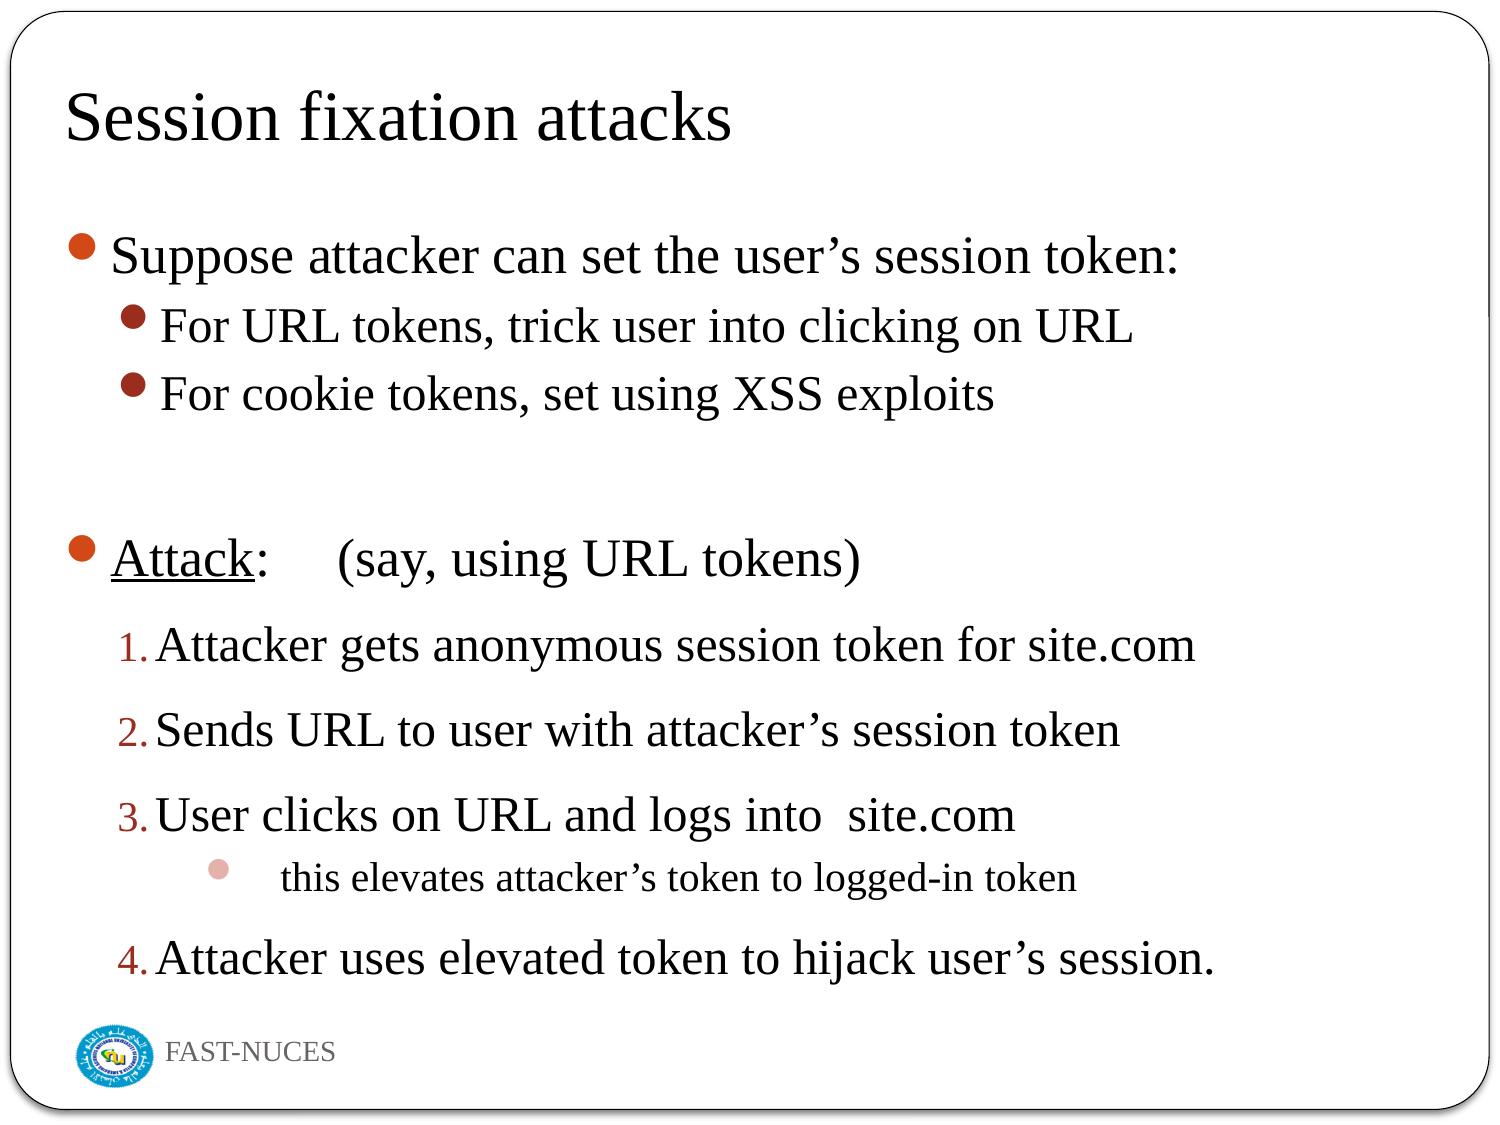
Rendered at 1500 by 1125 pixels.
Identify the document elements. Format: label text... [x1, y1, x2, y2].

list Suppose attacker can set the user’s session token: For URL tokens, trick user into clicking on URL For cookie tokens, set using XSS exploits Attack: (say, using URL tokens) Attacker gets anonymous session token for site.com Sends URL to user with attacker’s session token User clicks on URL and logs into site.com this elevates attacker’s token to logged-in token Attacker uses elevated token to hijack user’s session. [50, 212, 1450, 1025]
footer FAST-NUCES [150, 1012, 800, 1088]
picture [91, 1038, 138, 1075]
picture [123, 1060, 154, 1088]
picture [74, 1024, 154, 1088]
title Session fixation attacks [50, 62, 1325, 170]
